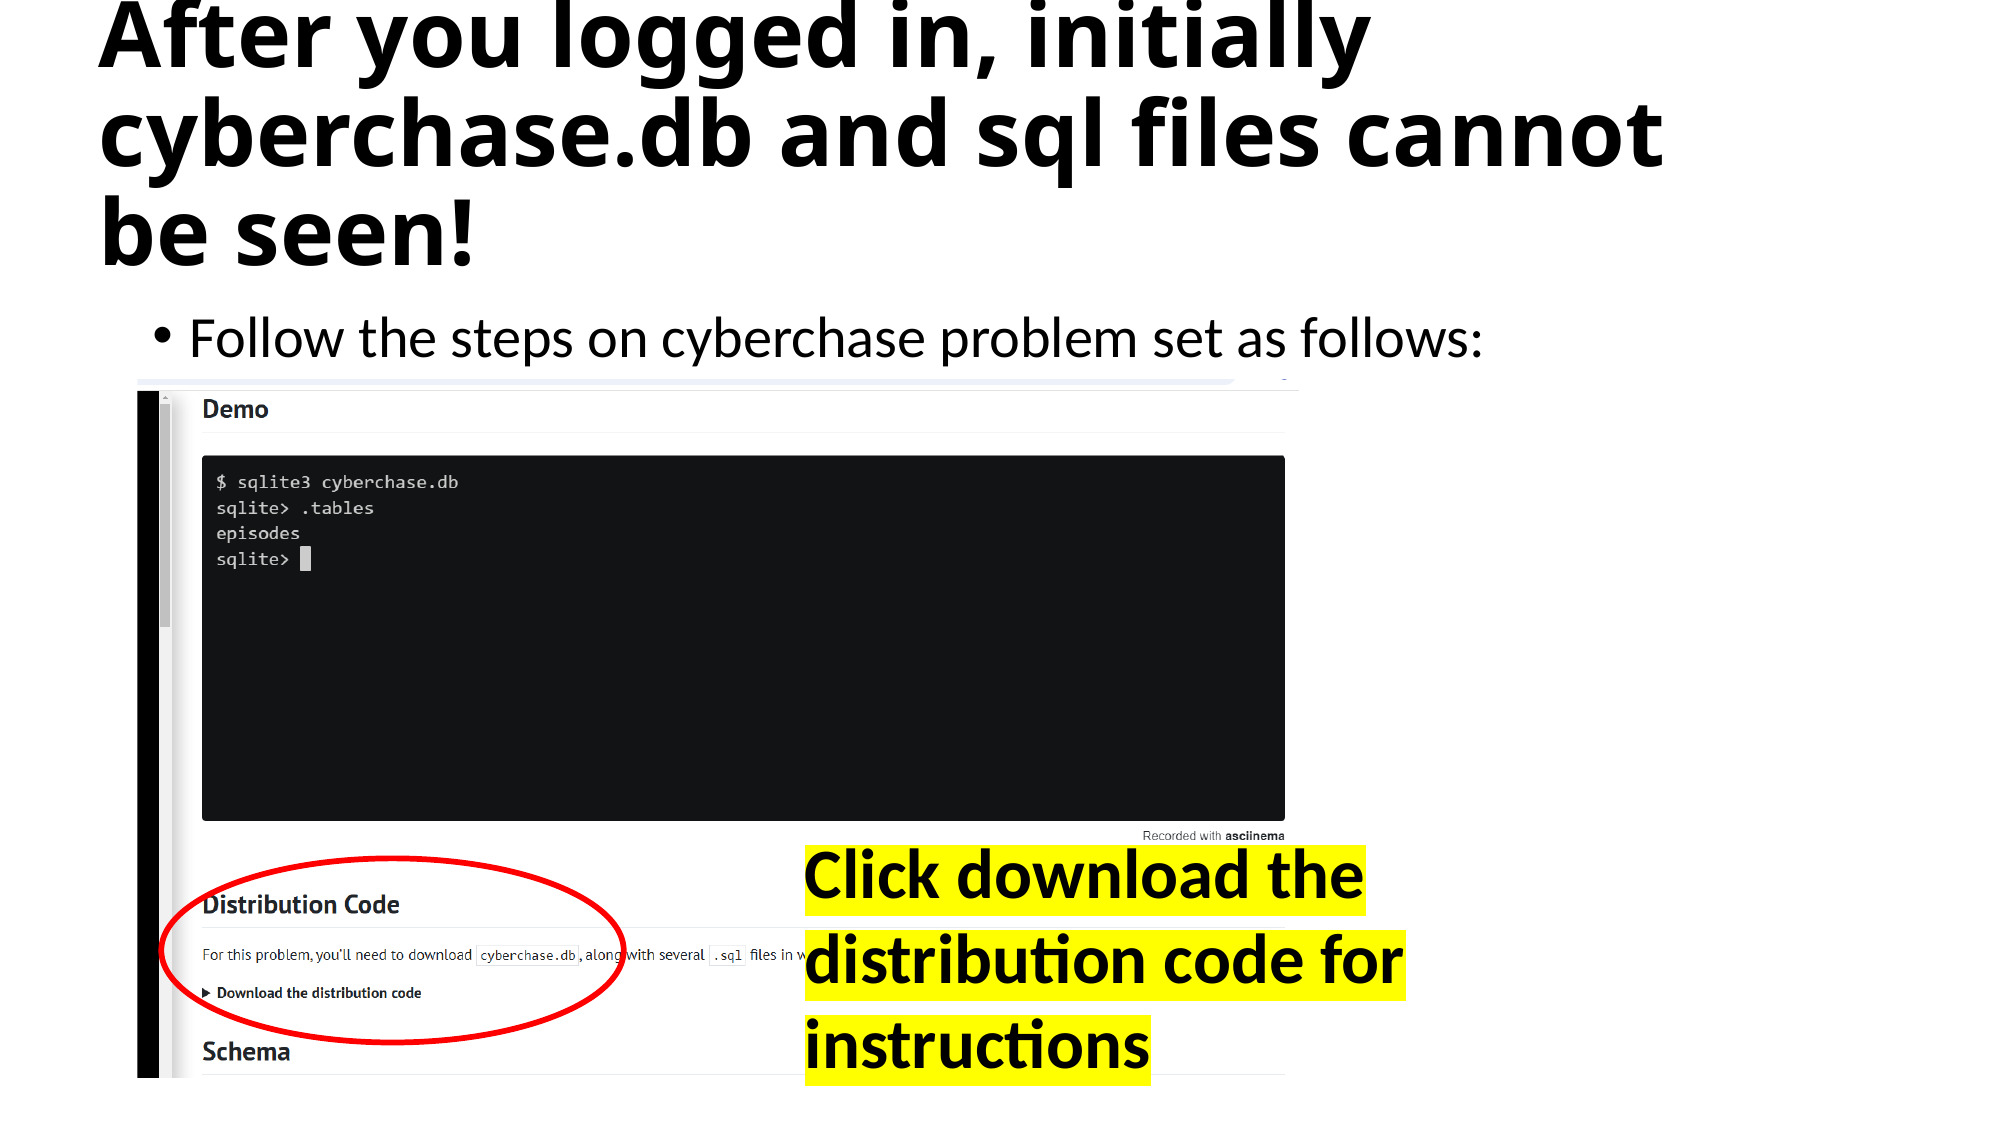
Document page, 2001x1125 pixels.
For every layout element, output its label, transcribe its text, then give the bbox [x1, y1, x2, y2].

picture [137, 379, 1299, 1078]
list Follow the steps on cyberchase problem set as follows: [137, 299, 1863, 1014]
text_box Click download the distribution code for instructions [789, 820, 1625, 1090]
title After you logged in, initially cyberchase.db and sql files cannot be seen! [84, 27, 1809, 246]
